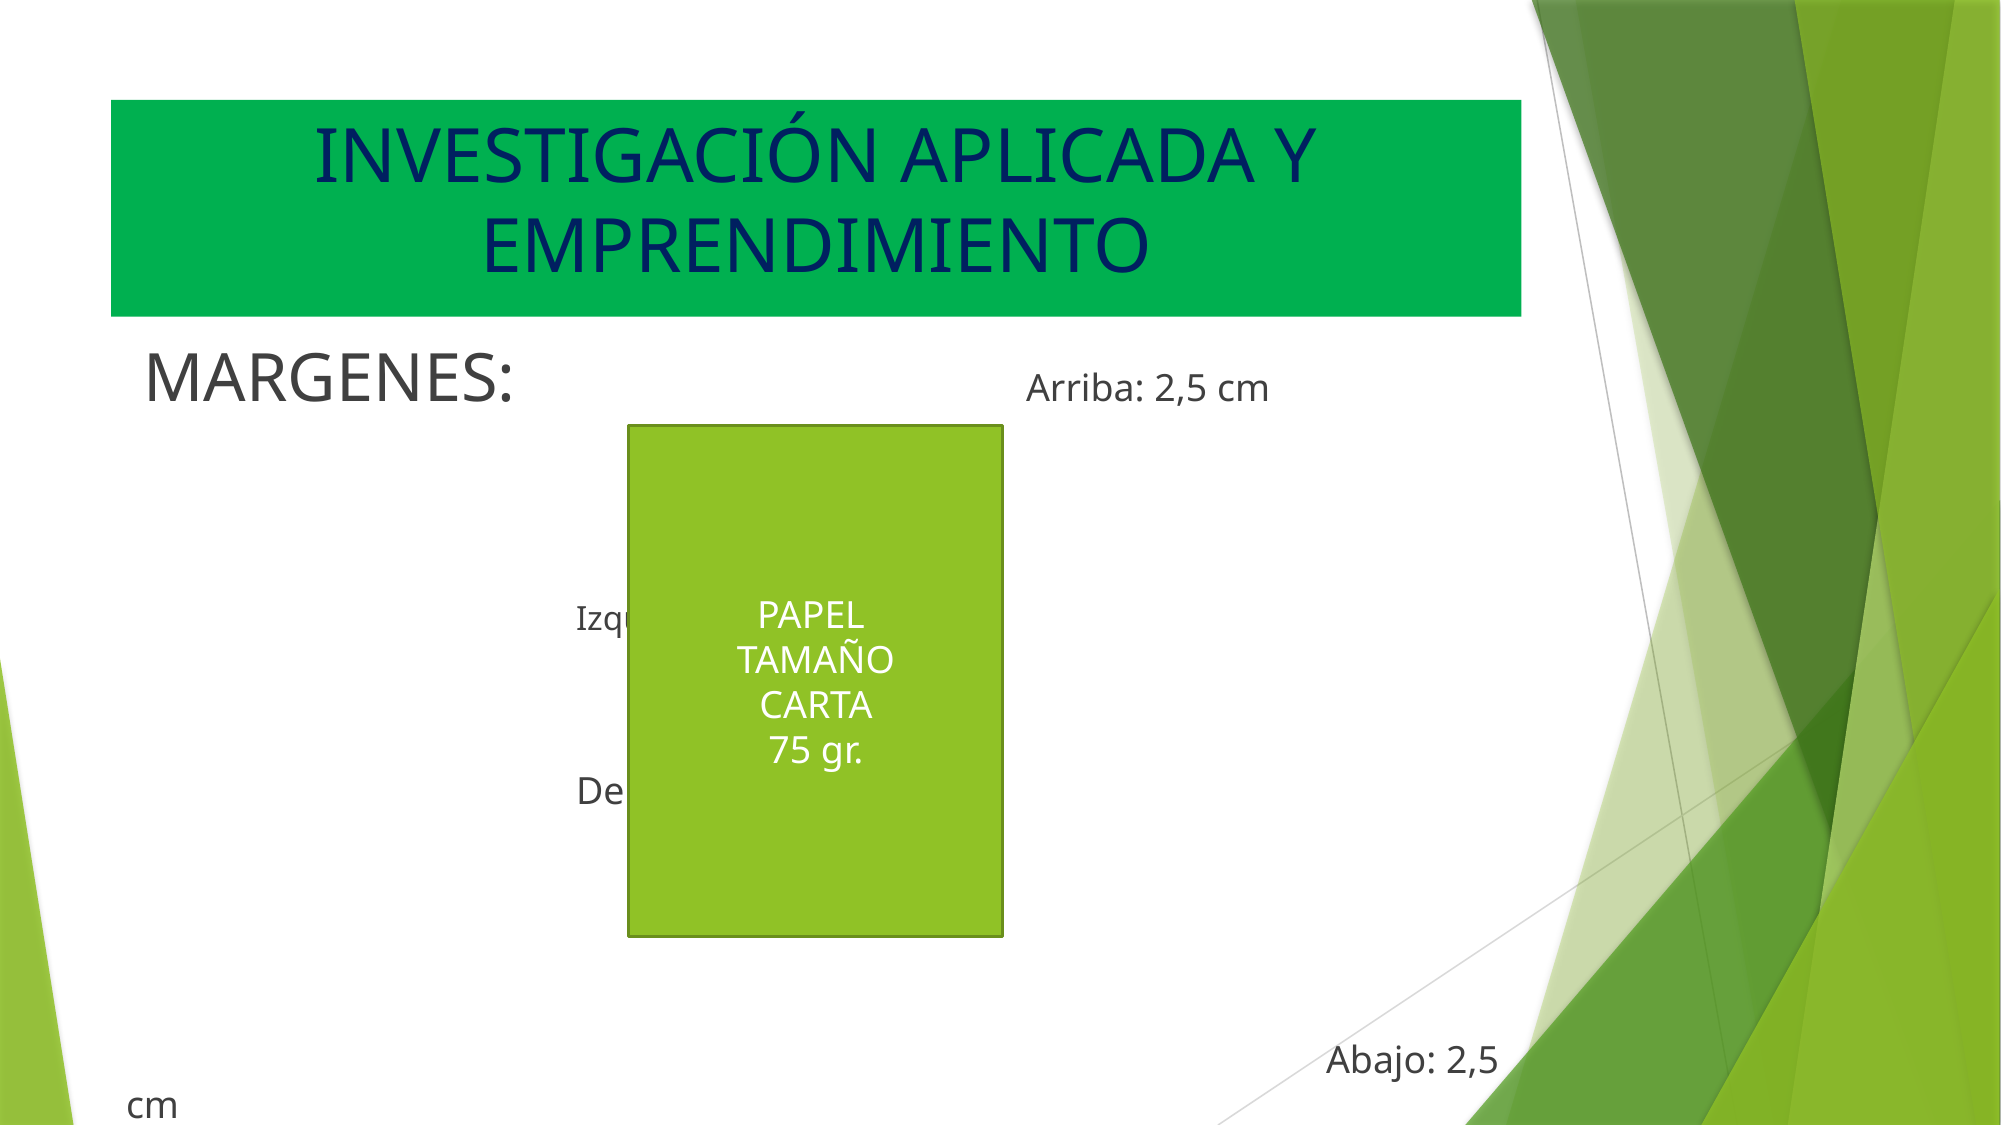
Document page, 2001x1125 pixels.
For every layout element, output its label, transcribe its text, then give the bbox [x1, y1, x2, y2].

list MARGENES: Arriba: 2,5 cm Izquierdo: 3,5 cm. Derecho: 2,5 cm Abajo: 2,5 cm [111, 327, 1522, 1067]
title INVESTIGACIÓN APLICADA Y EMPRENDIMIENTO [111, 99, 1522, 317]
text_box PAPEL TAMAÑO CARTA 75 gr. [627, 424, 1004, 938]
